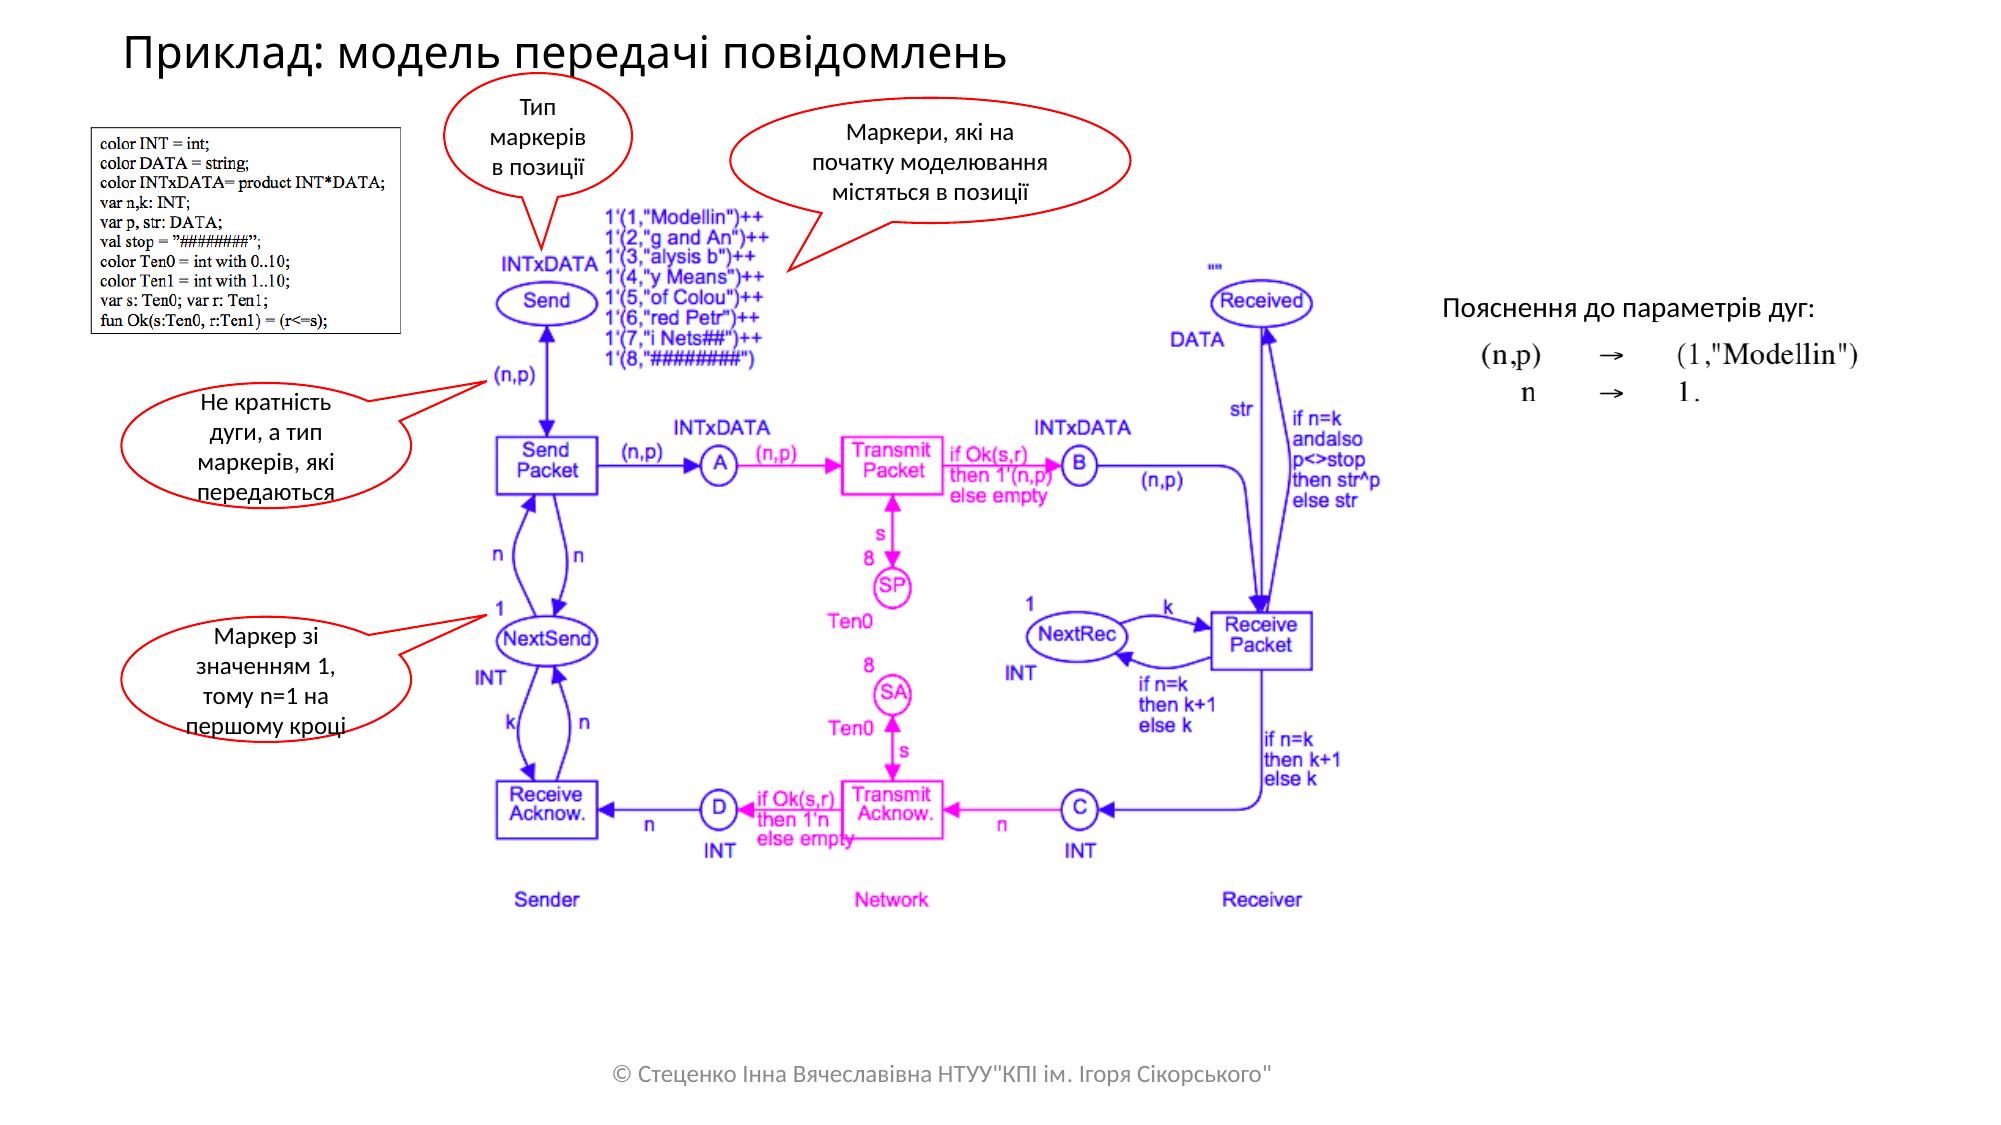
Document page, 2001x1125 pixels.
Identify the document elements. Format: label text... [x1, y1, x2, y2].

text_box Маркери, які на початку моделювання містяться в позиції [729, 96, 1132, 185]
text_box Маркер зі значенням 1, тому n=1 на першому кроці [120, 615, 440, 744]
text_box Пояснення до параметрів дуг: [1428, 280, 1847, 321]
footer © Стеценко Інна Вячеславівна НТУУ"КПІ ім. Ігоря Сікорського" [546, 1042, 1338, 1103]
picture [58, 114, 412, 355]
text_box Не кратність дуги, а тип маркерів, які передаються [120, 381, 440, 510]
text_box Тип маркерів в позиції [443, 72, 634, 185]
picture [440, 185, 1893, 940]
title Приклад: модель передачі повідомлень [107, 22, 1833, 87]
